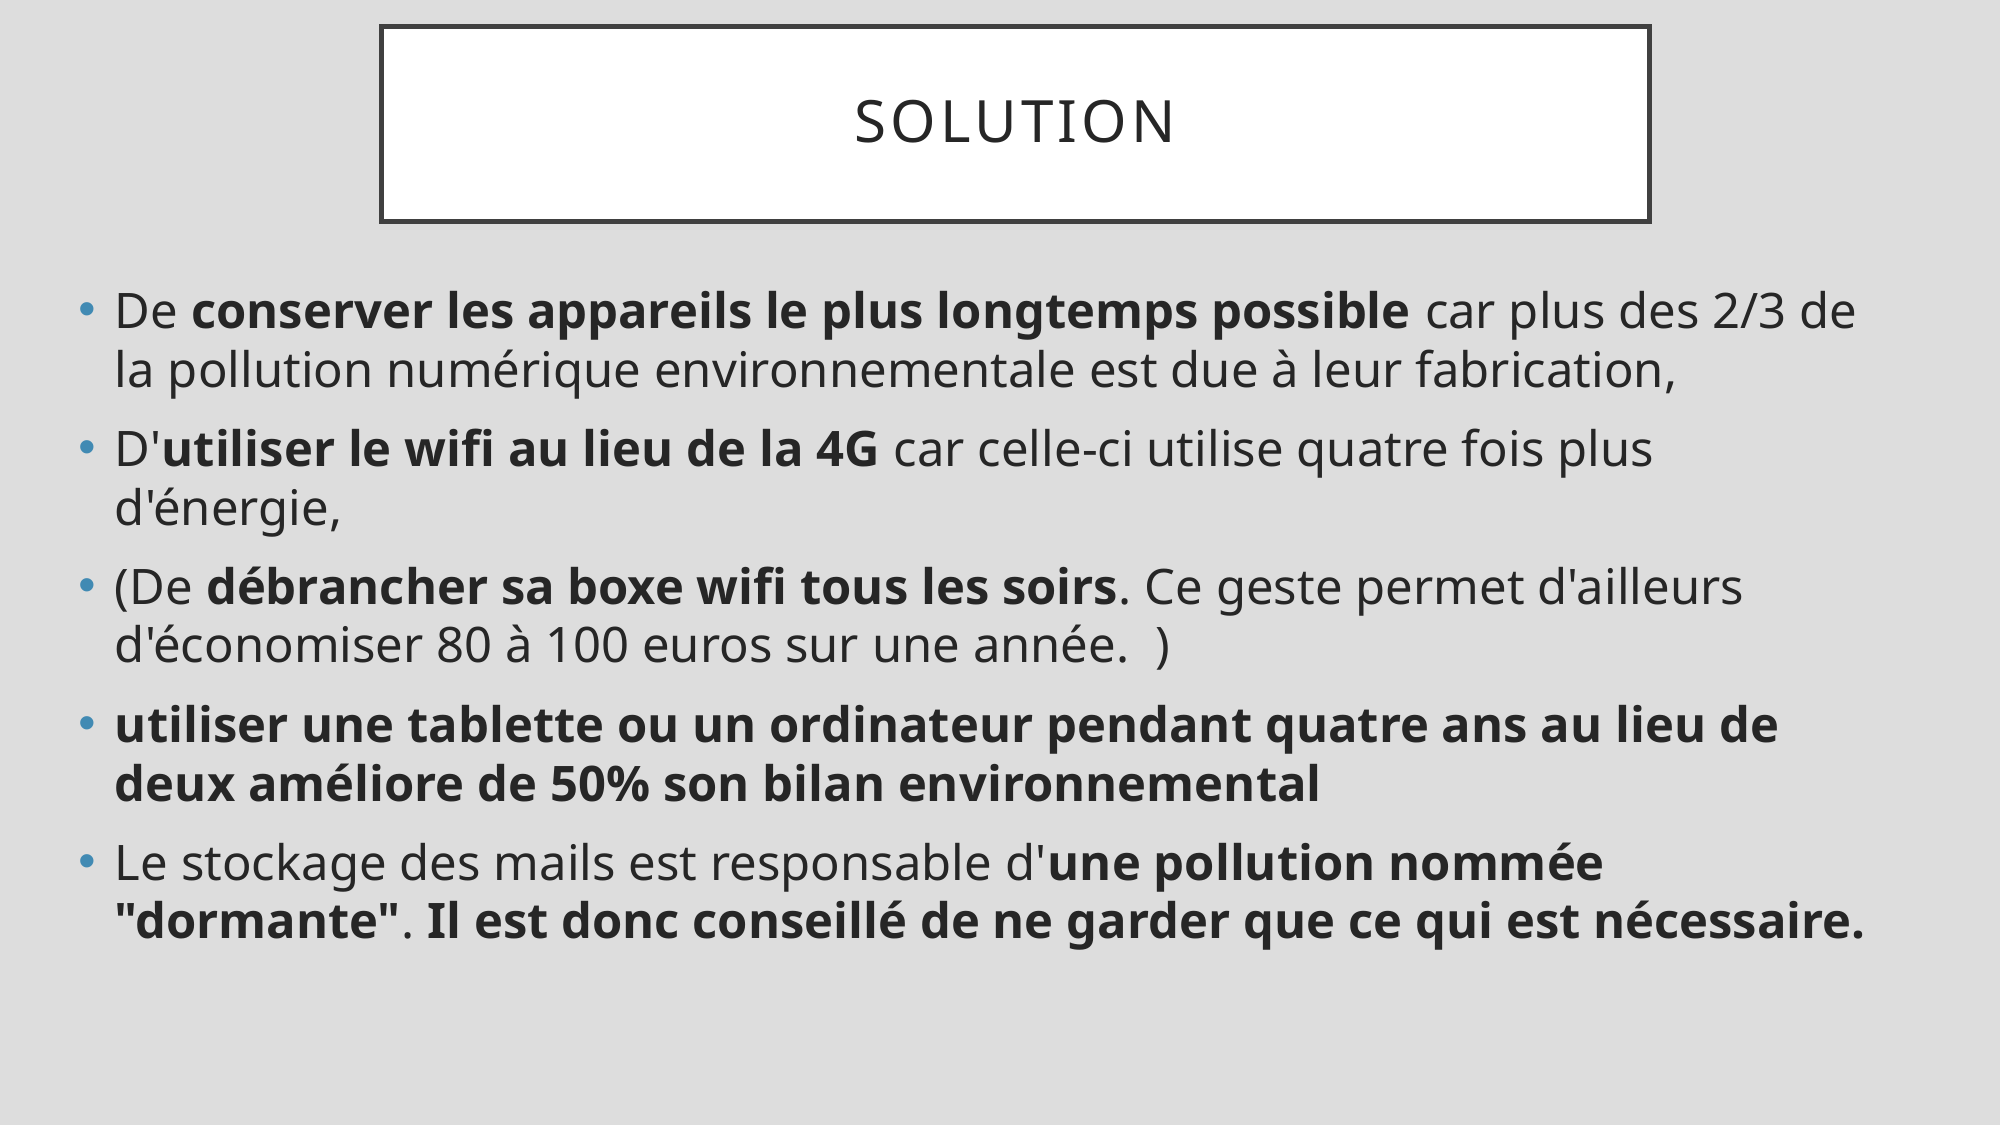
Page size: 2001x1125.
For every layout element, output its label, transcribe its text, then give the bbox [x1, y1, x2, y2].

list De conserver les appareils le plus longtemps possible car plus des 2/3 de la pollution numérique environnementale est due à leur fabrication, D'utiliser le wifi au lieu de la 4G car celle-ci utilise quatre fois plus d'énergie, (De débrancher sa boxe wifi tous les soirs. Ce geste permet d'ailleurs d'économiser 80 à 100 euros sur une année. ) utiliser une tablette ou un ordinateur pendant quatre ans au lieu de deux améliore de 50% son bilan environnemental Le stockage des mails est responsable d'une pollution nommée "dormante". Il est donc conseillé de ne garder que ce qui est nécessaire. [63, 271, 1913, 1073]
title solution [379, 24, 1652, 224]
